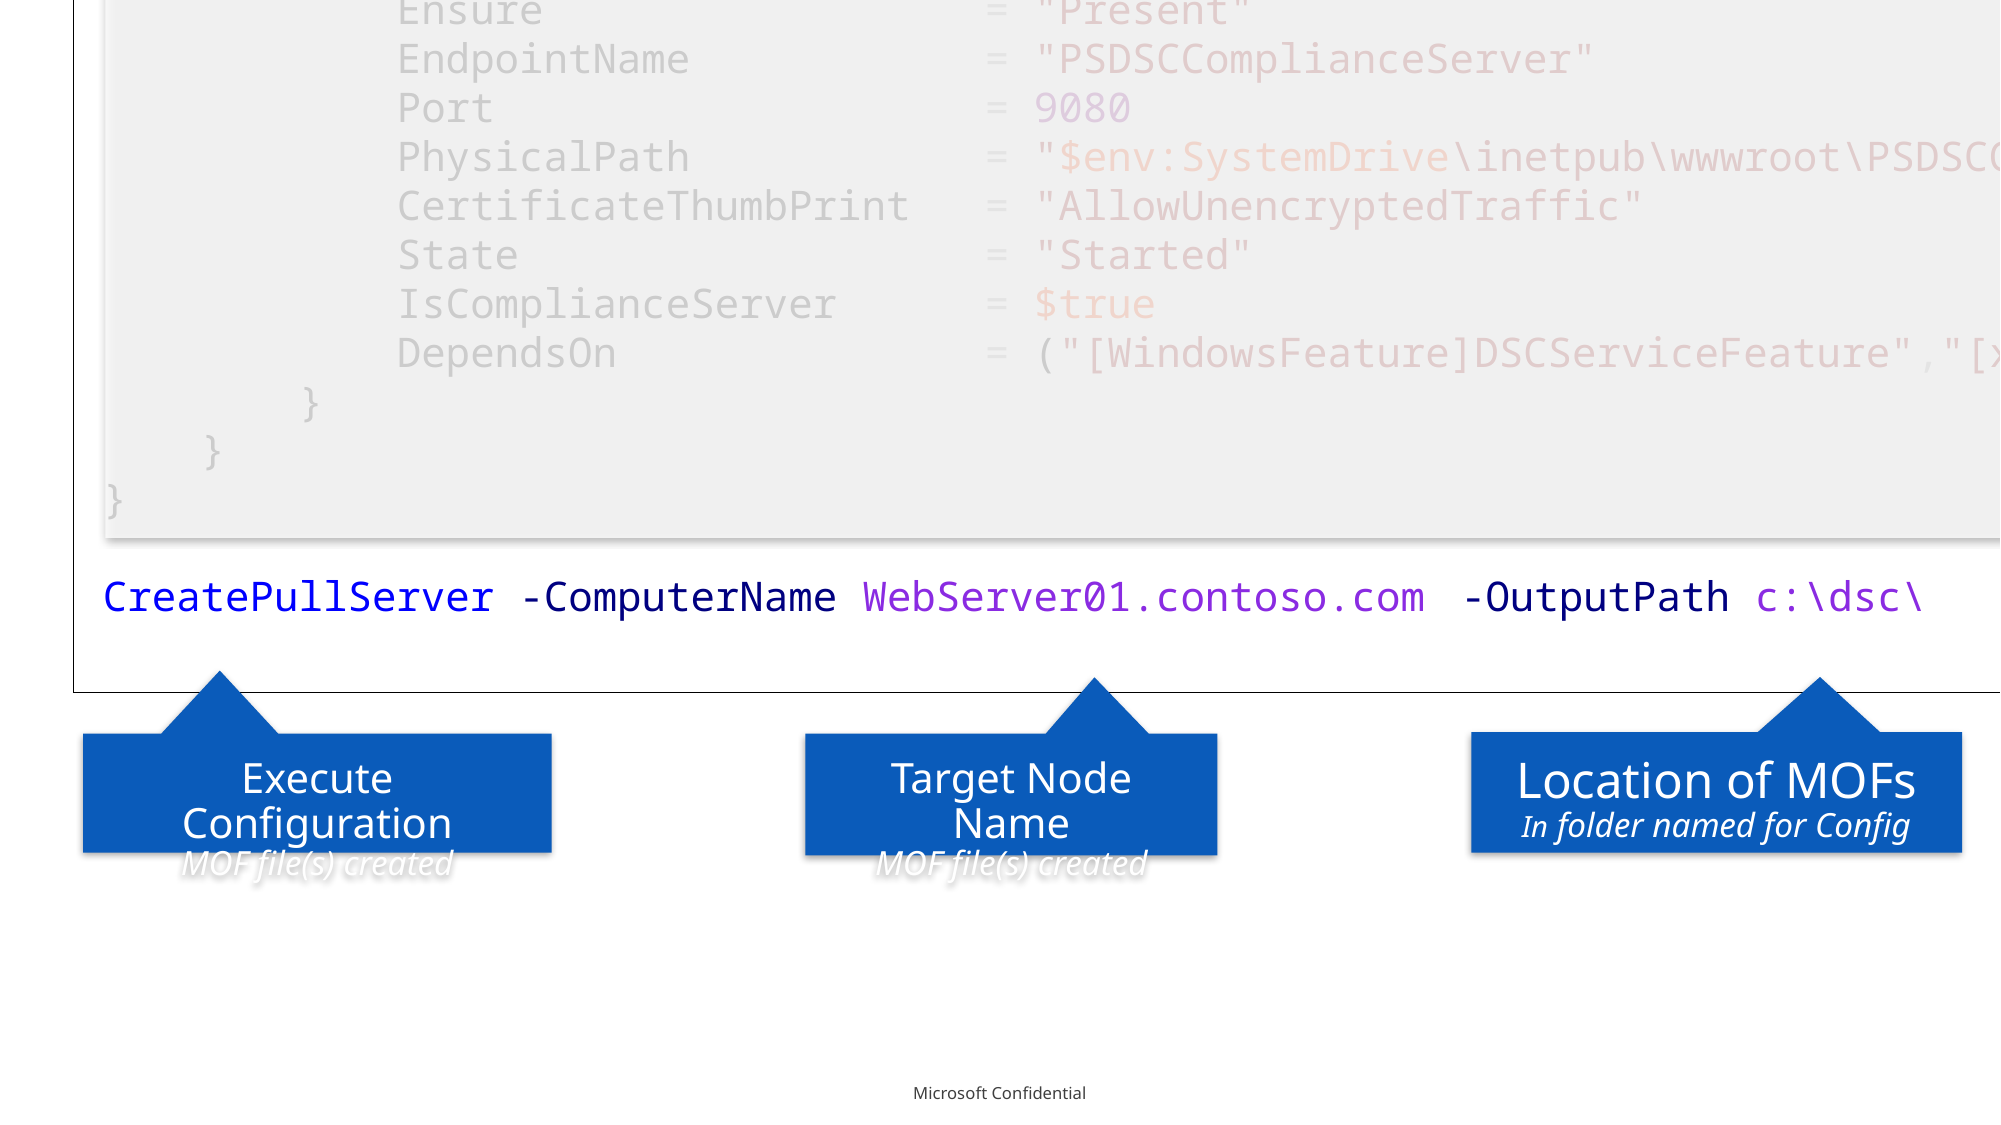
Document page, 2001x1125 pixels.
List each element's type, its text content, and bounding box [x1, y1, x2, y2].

text_box [105, 0, 2000, 539]
text_box Location of MOFs In folder named for Config [1470, 676, 1963, 854]
text_box Configuration CreatePullServer { param ( [string[]]$ComputerName = 'localhost' ) Import-DSCResource -ModuleName xPSDesiredStateConfiguration Node $ComputerName { WindowsFeature DSCServiceFeature { Ensure = "Present" Name = "DSC-Service" } xDscWebService PSDSCPullServer { Ensure = "Present" EndpointName = "PSDSCPullServer" Port = 8080 PhysicalPath = "$env:SystemDrive\inetpub\wwwroot\PSDSCPullServer" CertificateThumbPrint = "AllowUnencryptedTraffic" ModulePath = "$env:PROGRAMFILES\WindowsPowerShell\DscService\Modules" ConfigurationPath = "$env:PROGRAMFILES\WindowsPowerShell\DscService\Configuration" State = "Started" DependsOn = "[WindowsFeature]DSCServiceFeature" } xDscWebService PSDSCComplianceServer { Ensure = "Present" EndpointName = "PSDSCComplianceServer" Port = 9080 PhysicalPath = "$env:SystemDrive\inetpub\wwwroot\PSDSCComplianceServer" CertificateThumbPrint = "AllowUnencryptedTraffic" State = "Started" IsComplianceServer = $true DependsOn = ("[WindowsFeature]DSCServiceFeature","[xDSCWebService]PSDSCPullServer") } } } CreatePullServer -ComputerName WebServer01.contoso.com -OutputPath c:\dsc\ [73, 0, 2000, 693]
text_box Target Node Name MOF file(s) created [804, 676, 1219, 857]
text_box Execute Configuration MOF file(s) created [82, 669, 553, 854]
